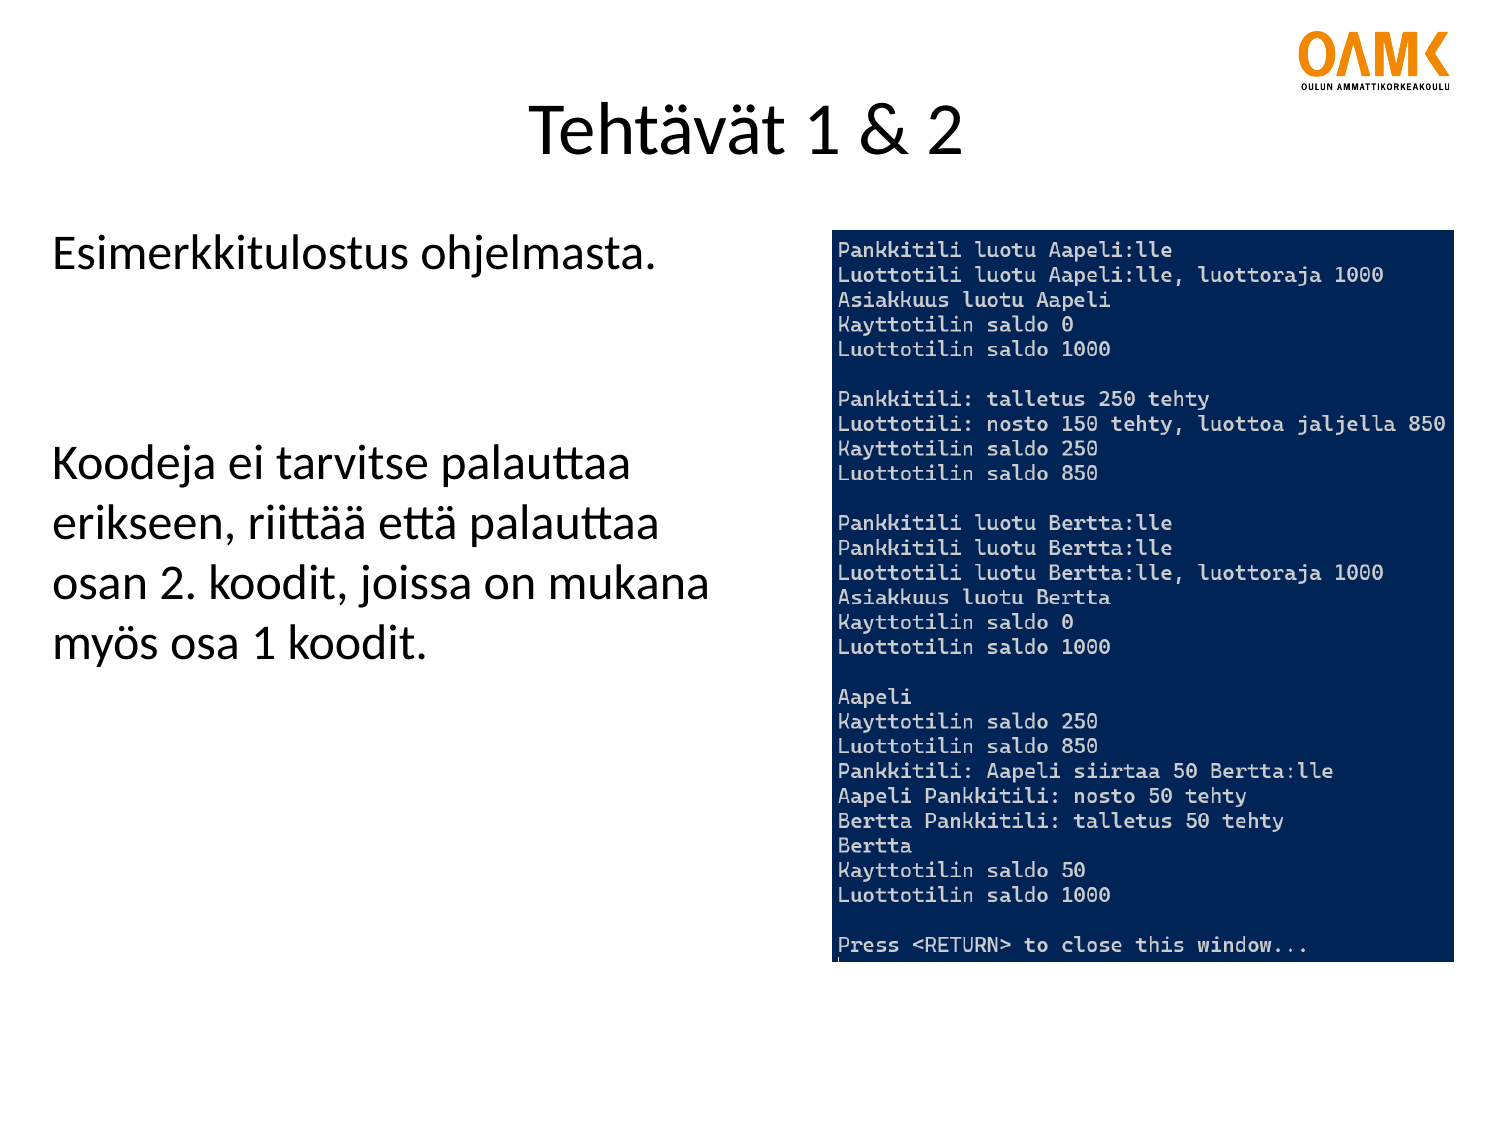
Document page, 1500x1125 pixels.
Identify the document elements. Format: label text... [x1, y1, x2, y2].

list Esimerkkitulostus ohjelmasta. Koodeja ei tarvitse palauttaa erikseen, riittää että palauttaa osan 2. koodit, joissa on mukana myös osa 1 koodit. [37, 211, 1454, 962]
picture [832, 230, 1454, 962]
title Tehtävät 1 & 2 [35, 45, 1459, 204]
picture [1273, 15, 1472, 108]
